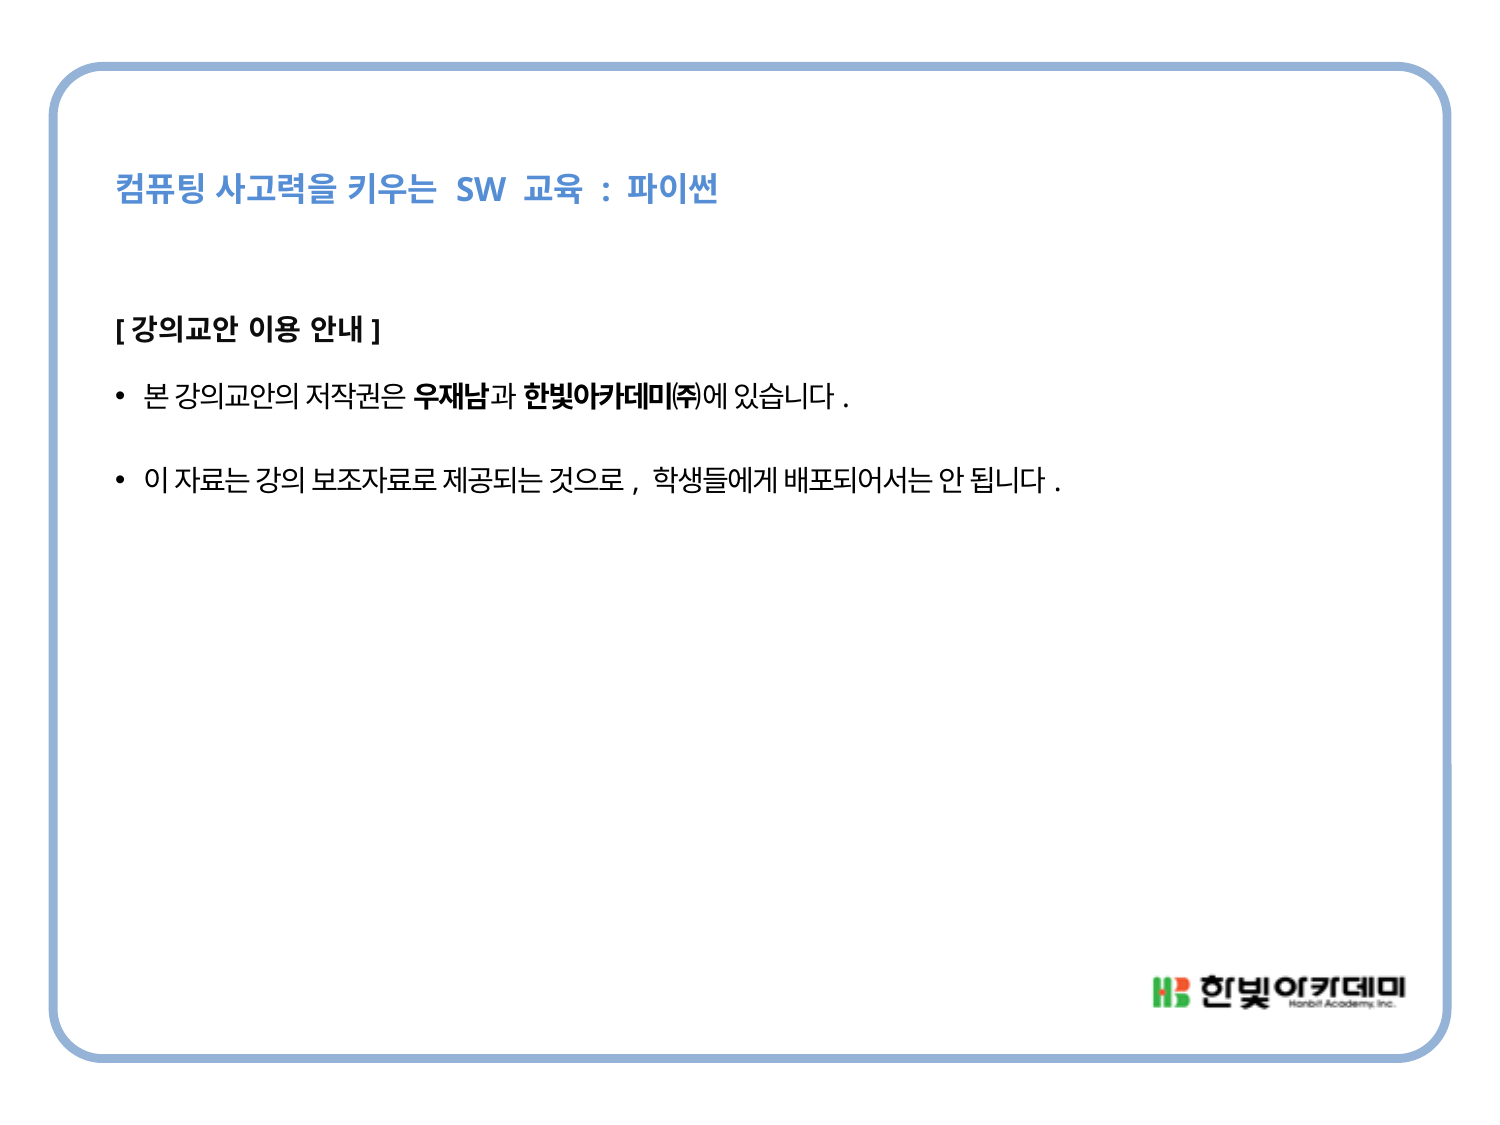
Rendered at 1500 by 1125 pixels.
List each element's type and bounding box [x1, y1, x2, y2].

picture [1150, 972, 1412, 1014]
